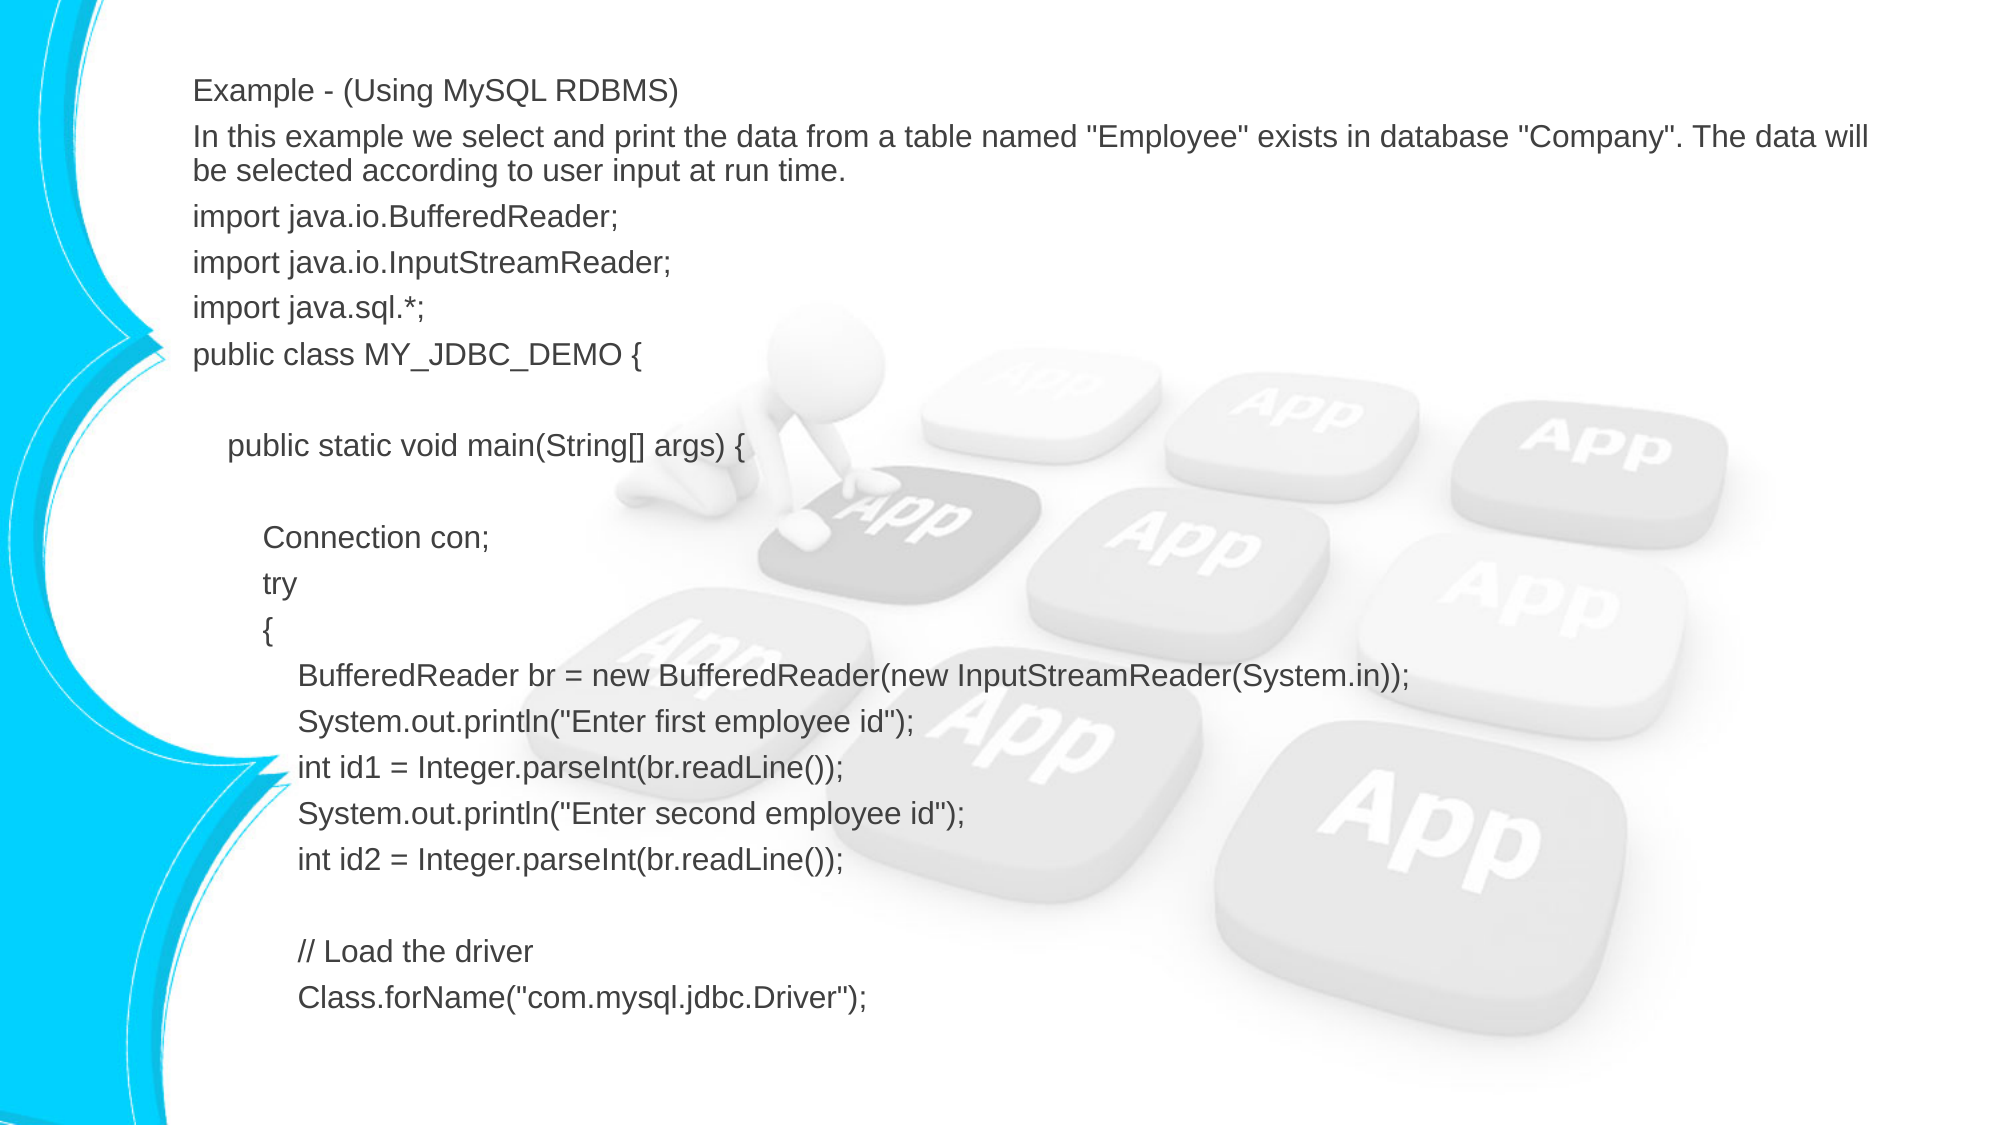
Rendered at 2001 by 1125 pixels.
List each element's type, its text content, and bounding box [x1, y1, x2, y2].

picture [73, 52, 77, 62]
picture [0, 1118, 15, 1125]
picture [0, 0, 2001, 1125]
list Example - (Using MySQL RDBMS) In this example we select and print the data from a table named "Employee" exists in database "Company". The data will be selected according to user input at run time. import java.io.BufferedReader; import java.io.InputStreamReader; import java.sql.*; public class MY_JDBC_DEMO { public static void main(String[] args) { Connection con; try { BufferedReader br = new BufferedReader(new InputStreamReader(System.in)); System.out.println("Enter first employee id"); int id1 = Integer.parseInt(br.readLine()); System.out.println("Enter second employee id"); int id2 = Integer.parseInt(br.readLine()); // Load the driver Class.forName("com.mysql.jdbc.Driver"); [177, 66, 1899, 1072]
